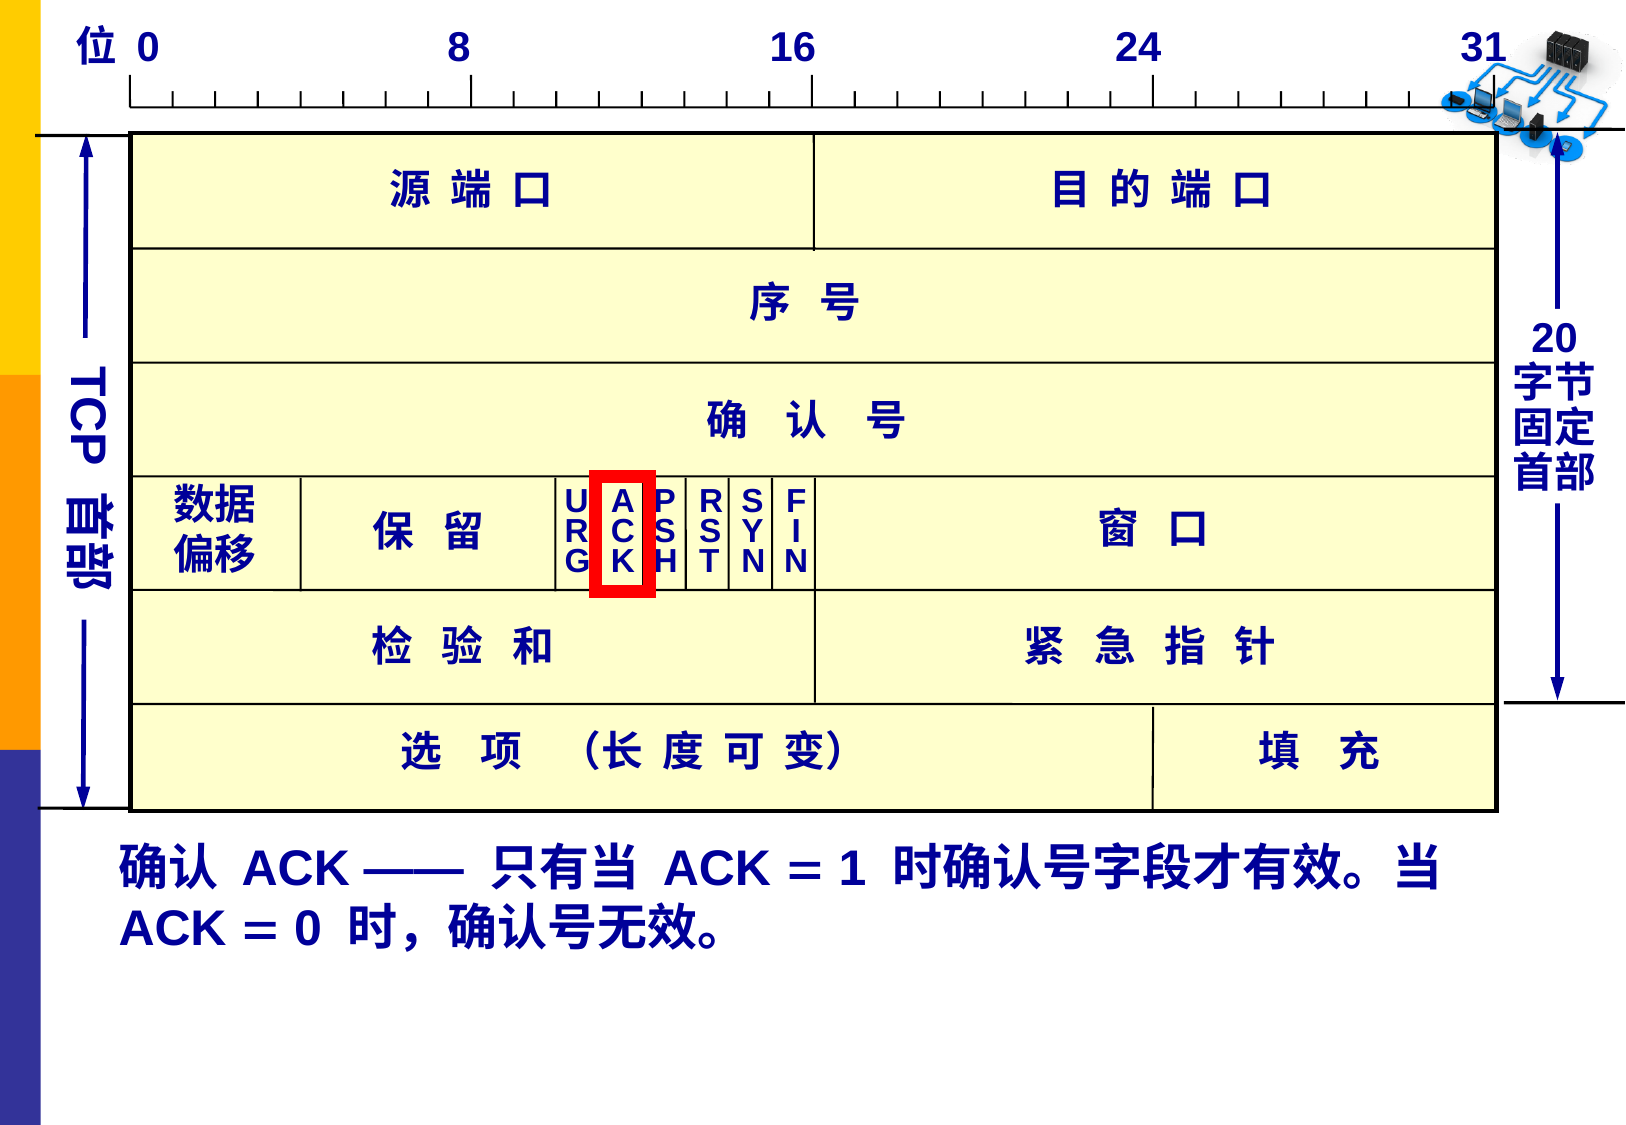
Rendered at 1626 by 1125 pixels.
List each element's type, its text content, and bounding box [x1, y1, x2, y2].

text_box 确认 ACK —— 只有当 ACK  1 时确认号字段才有效。当 ACK  0 时，确认号无效。 [103, 827, 1517, 963]
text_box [34, 12, 1625, 813]
